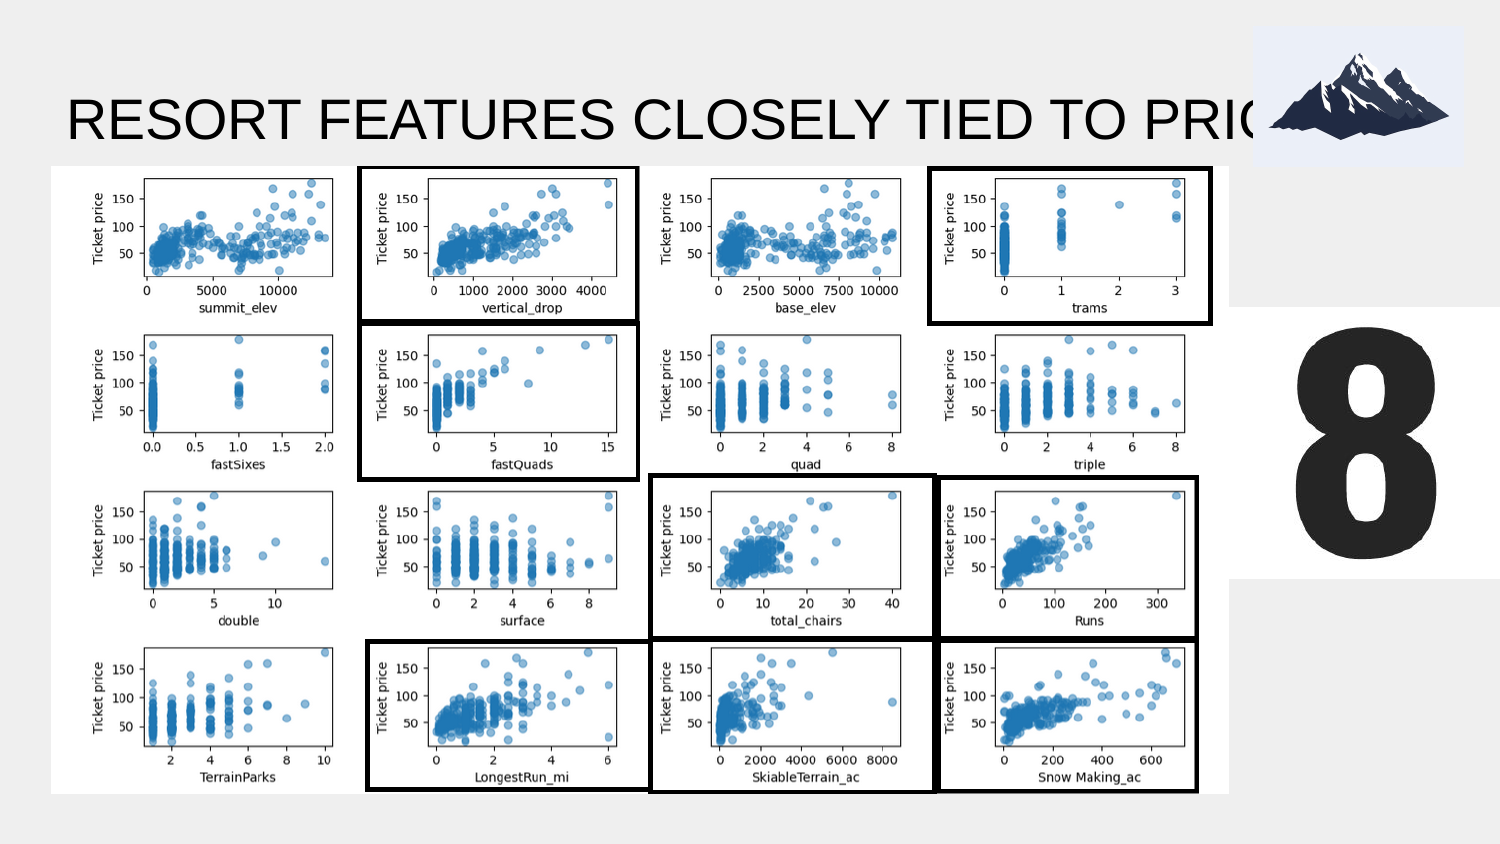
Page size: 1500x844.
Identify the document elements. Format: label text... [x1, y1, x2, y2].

picture [50, 166, 1500, 794]
picture [1252, 26, 1464, 168]
title RESORT FEATURES CLOSELY TIED TO PRICE [51, 72, 1247, 167]
